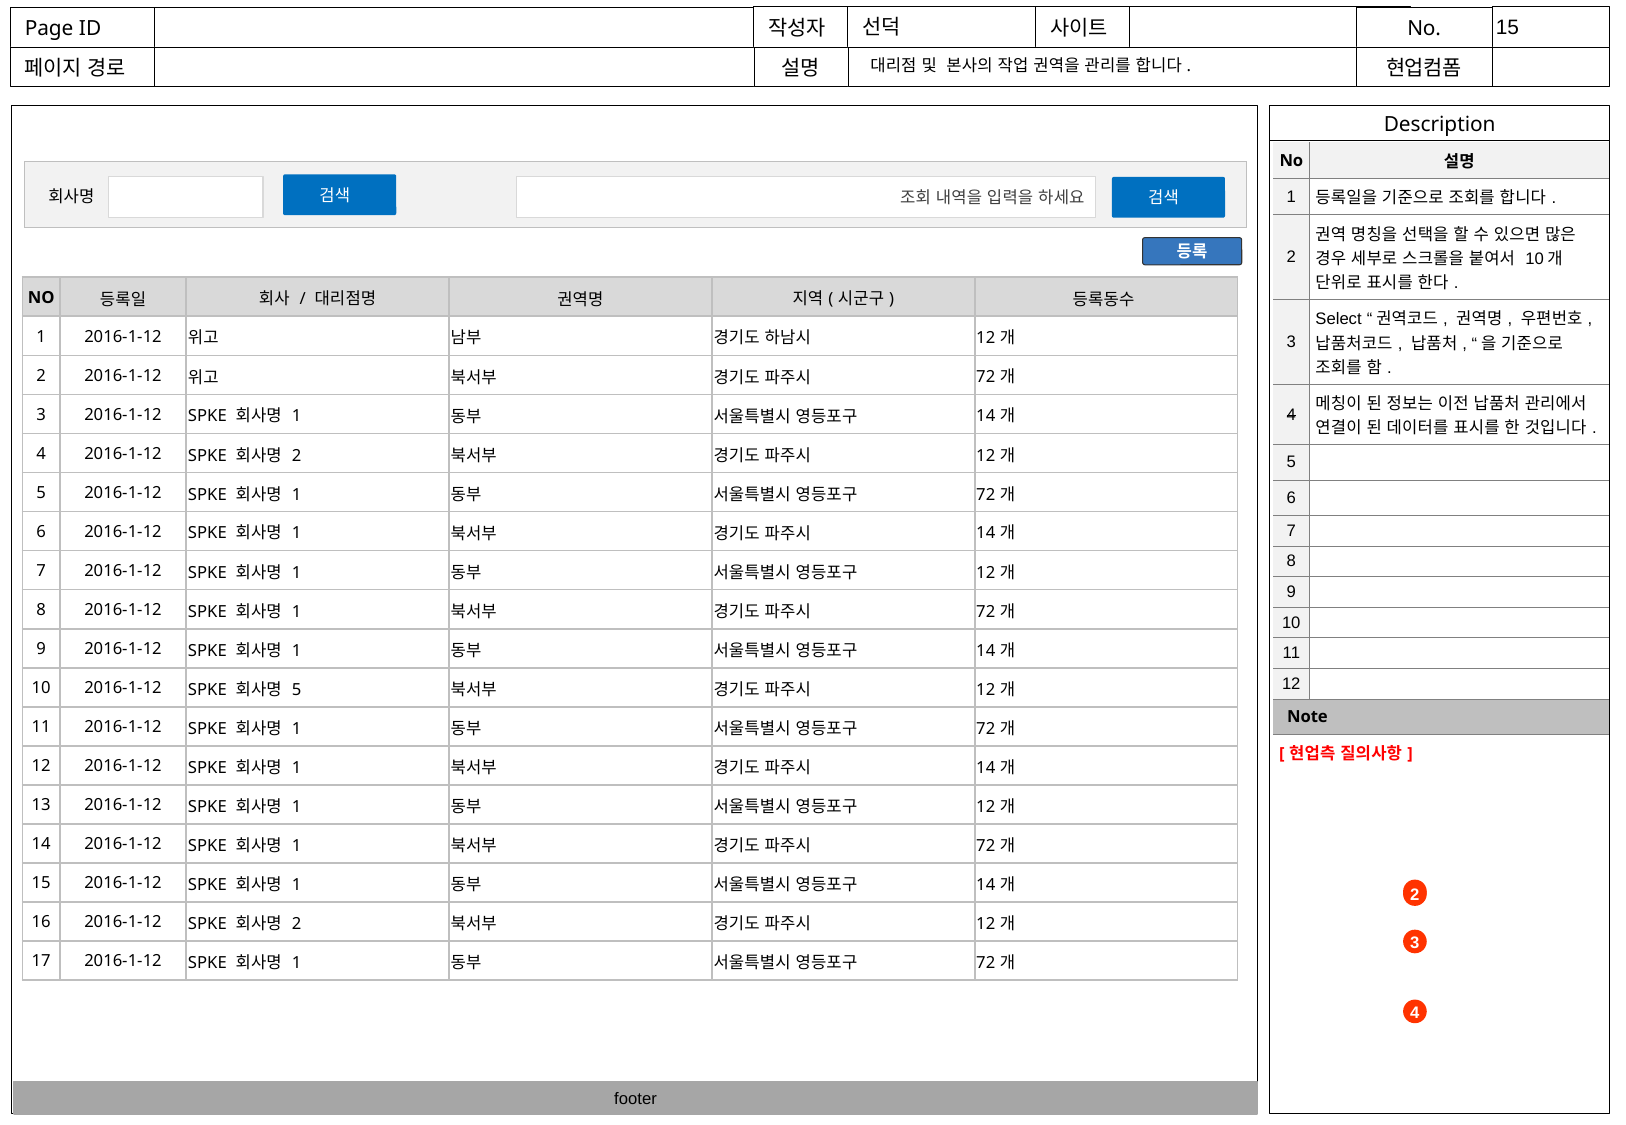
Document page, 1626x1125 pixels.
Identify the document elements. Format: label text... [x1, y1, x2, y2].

text_box [24, 161, 1247, 228]
table_cell 경기도 파주시 [713, 825, 974, 862]
text_box 검색 [1109, 174, 1228, 220]
text_box 등록 [1140, 235, 1244, 267]
table_cell 7 [1273, 516, 1309, 546]
table_cell 72개 [976, 825, 1237, 862]
table_cell 2016-1-12 [61, 864, 185, 901]
text_box [106, 175, 265, 220]
table_cell 북서부 [450, 356, 711, 394]
table_cell SPKE 회사명 2 [187, 903, 448, 940]
table_cell 1 [23, 317, 59, 355]
table_cell SPKE 회사명 1 [187, 786, 448, 823]
table_header 지역(시군구) [713, 278, 974, 315]
table_cell [1310, 547, 1609, 576]
table_header 권역명 [450, 278, 711, 315]
text_box 검색 [281, 172, 399, 218]
table_cell 2016-1-12 [61, 512, 185, 550]
table_cell 2016-1-12 [61, 356, 185, 394]
table_cell 8 [23, 590, 59, 628]
table_header 등록동수 [976, 278, 1237, 315]
text_box 1 [1403, 879, 1427, 890]
text_box 회사명 [33, 178, 110, 214]
table_cell 4 [23, 434, 59, 472]
table_cell SPKE 회사명 1 [187, 630, 448, 667]
table_cell 6 [23, 512, 59, 550]
table_cell 16 [23, 903, 59, 940]
table_cell 2016-1-12 [61, 434, 185, 472]
table_cell 동부 [450, 708, 711, 745]
table_cell Select “권역코드, 권역명, 우편번호, 납품처코드, 납품처, “을 기준으로 조회를 함. [1310, 300, 1609, 384]
table_cell 경기도 파주시 [713, 512, 974, 550]
table_cell 2016-1-12 [61, 551, 185, 589]
table_cell 72개 [976, 708, 1237, 745]
table_cell 2016-1-12 [61, 903, 185, 940]
table_cell 북서부 [450, 512, 711, 550]
table_cell 11 [23, 708, 59, 745]
text_box footer [12, 1080, 1259, 1116]
table_cell SPKE 회사명 1 [187, 864, 448, 901]
table_cell 2016-1-12 [61, 825, 185, 862]
table_cell SPKE 회사명 1 [187, 747, 448, 784]
table_cell 2016-1-12 [61, 590, 185, 628]
table_cell 서울특별시 영등포구 [713, 395, 974, 433]
table_cell SPKE 회사명 1 [187, 590, 448, 628]
table_cell 14개 [976, 864, 1237, 901]
table_cell 2016-1-12 [61, 786, 185, 823]
table_cell 12개 [976, 317, 1237, 355]
table_cell 경기도 파주시 [713, 747, 974, 784]
table_cell 동부 [450, 864, 711, 901]
table_cell [1310, 608, 1609, 637]
table_cell SPKE 회사명 1 [187, 825, 448, 862]
table_cell 12개 [976, 434, 1237, 472]
table_cell 서울특별시 영등포구 [713, 864, 974, 901]
table_cell 경기도 파주시 [713, 356, 974, 394]
table_header 설명 [1310, 142, 1609, 178]
table_cell 동부 [450, 942, 711, 979]
table_cell 12 [1273, 669, 1309, 699]
table_cell 등록일을 기준으로 조회를 합니다. [1310, 179, 1609, 214]
table_cell 8 [1273, 547, 1309, 576]
table_cell 72개 [976, 473, 1237, 511]
table_cell 9 [23, 630, 59, 667]
table_cell 북서부 [450, 590, 711, 628]
table_cell [1310, 516, 1609, 546]
table_cell SPKE 회사명 1 [187, 395, 448, 433]
table_cell 10 [1273, 608, 1309, 637]
table_cell [1310, 669, 1609, 699]
table_cell SPKE 회사명 1 [187, 473, 448, 511]
table_cell [1310, 577, 1609, 607]
table_cell 10 [23, 669, 59, 706]
table_cell 5 [1273, 445, 1309, 480]
table_cell 동부 [450, 473, 711, 511]
table_cell 메칭이 된 정보는 이전 납품처 관리에서 연결이 된 데이터를 표시를 한 것입니다. [1310, 385, 1609, 444]
table_cell 경기도 파주시 [713, 669, 974, 706]
text_box 2 [1403, 882, 1427, 906]
table_cell 12 [23, 747, 59, 784]
table_cell 5 [23, 473, 59, 511]
table_cell 11 [1273, 638, 1309, 668]
table_cell 권역 명칭을 선택을 할 수 있으면 많은 경우 세부로 스크롤을 붙여서 10개 단위로 표시를 한다. [1310, 215, 1609, 299]
table_cell 15 [23, 864, 59, 901]
table_cell 14개 [976, 747, 1237, 784]
table_cell [1310, 445, 1609, 480]
text_box 대리점 및 본사의 작업 권역을 관리를 합니다. [855, 47, 1340, 83]
table_cell 14개 [976, 512, 1237, 550]
table_cell 3 [1273, 300, 1309, 384]
table_cell Note [1273, 700, 1609, 734]
table_cell SPKE 회사명 2 [187, 434, 448, 472]
table_cell 서울특별시 영등포구 [713, 786, 974, 823]
table_cell 12개 [976, 903, 1237, 940]
table_cell 2016-1-12 [61, 473, 185, 511]
table_cell 2016-1-12 [61, 395, 185, 433]
table_cell 동부 [450, 630, 711, 667]
table_cell 서울특별시 영등포구 [713, 630, 974, 667]
table_cell 4 [1273, 385, 1309, 444]
table_cell [1310, 638, 1609, 668]
table_cell 2016-1-12 [61, 317, 185, 355]
table_cell 동부 [450, 551, 711, 589]
table_cell 1 [1273, 179, 1309, 214]
table_cell [현업측 질의사항] [1273, 735, 1609, 929]
table_cell [1310, 481, 1609, 515]
table_cell SPKE 회사명 1 [187, 708, 448, 745]
table_cell 2016-1-12 [61, 708, 185, 745]
table_cell 경기도 파주시 [713, 434, 974, 472]
table_cell 서울특별시 영등포구 [713, 473, 974, 511]
table_cell 동부 [450, 786, 711, 823]
table_cell 2016-1-12 [61, 747, 185, 784]
table_cell 2 [23, 356, 59, 394]
table_header 회사 / 대리점명 [187, 278, 448, 315]
table_cell 2016-1-12 [61, 942, 185, 979]
text_box 3 [1403, 929, 1427, 954]
table_cell 14개 [976, 630, 1237, 667]
table_header No [1273, 142, 1309, 178]
table_cell 북서부 [450, 825, 711, 862]
table_cell 서울특별시 영등포구 [713, 708, 974, 745]
table_header NO [23, 278, 59, 315]
table_cell SPKE 회사명 1 [187, 512, 448, 550]
table_cell 경기도 하남시 [713, 317, 974, 355]
table_cell 경기도 파주시 [713, 590, 974, 628]
table_cell 14 [23, 825, 59, 862]
table_cell 6 [1273, 481, 1309, 515]
table_cell 남부 [450, 317, 711, 355]
table_cell 17 [23, 942, 59, 979]
table_cell 위고 [187, 356, 448, 394]
table_header 등록일 [61, 278, 185, 315]
table_cell 9 [1273, 577, 1309, 607]
table_cell 12개 [976, 786, 1237, 823]
table_cell 72개 [976, 590, 1237, 628]
table_cell 2016-1-12 [61, 669, 185, 706]
table_cell 13 [23, 786, 59, 823]
table_cell 동부 [450, 395, 711, 433]
table_cell 경기도 파주시 [713, 903, 974, 940]
table_cell 3 [23, 395, 59, 433]
table_cell 12개 [976, 669, 1237, 706]
table_cell 북서부 [450, 434, 711, 472]
table_cell SPKE 회사명 1 [187, 942, 448, 979]
table_cell 72개 [976, 356, 1237, 394]
table_cell 서울특별시 영등포구 [713, 551, 974, 589]
table_cell 위고 [187, 317, 448, 355]
table_cell 2016-1-12 [61, 630, 185, 667]
table_cell 2 [1273, 215, 1309, 299]
table_cell 북서부 [450, 903, 711, 940]
table_cell 12개 [976, 551, 1237, 589]
table_cell SPKE 회사명 1 [187, 551, 448, 589]
table_cell 북서부 [450, 669, 711, 706]
text_box 4 [1403, 999, 1427, 1024]
table_cell SPKE 회사명 5 [187, 669, 448, 706]
table_cell 14개 [976, 395, 1237, 433]
table_cell 7 [23, 551, 59, 589]
text_box 조회 내역을 입력을 하세요 [514, 175, 1098, 220]
table_cell 72개 [976, 942, 1237, 979]
table_cell 북서부 [450, 747, 711, 784]
table_cell 서울특별시 영등포구 [713, 942, 974, 979]
